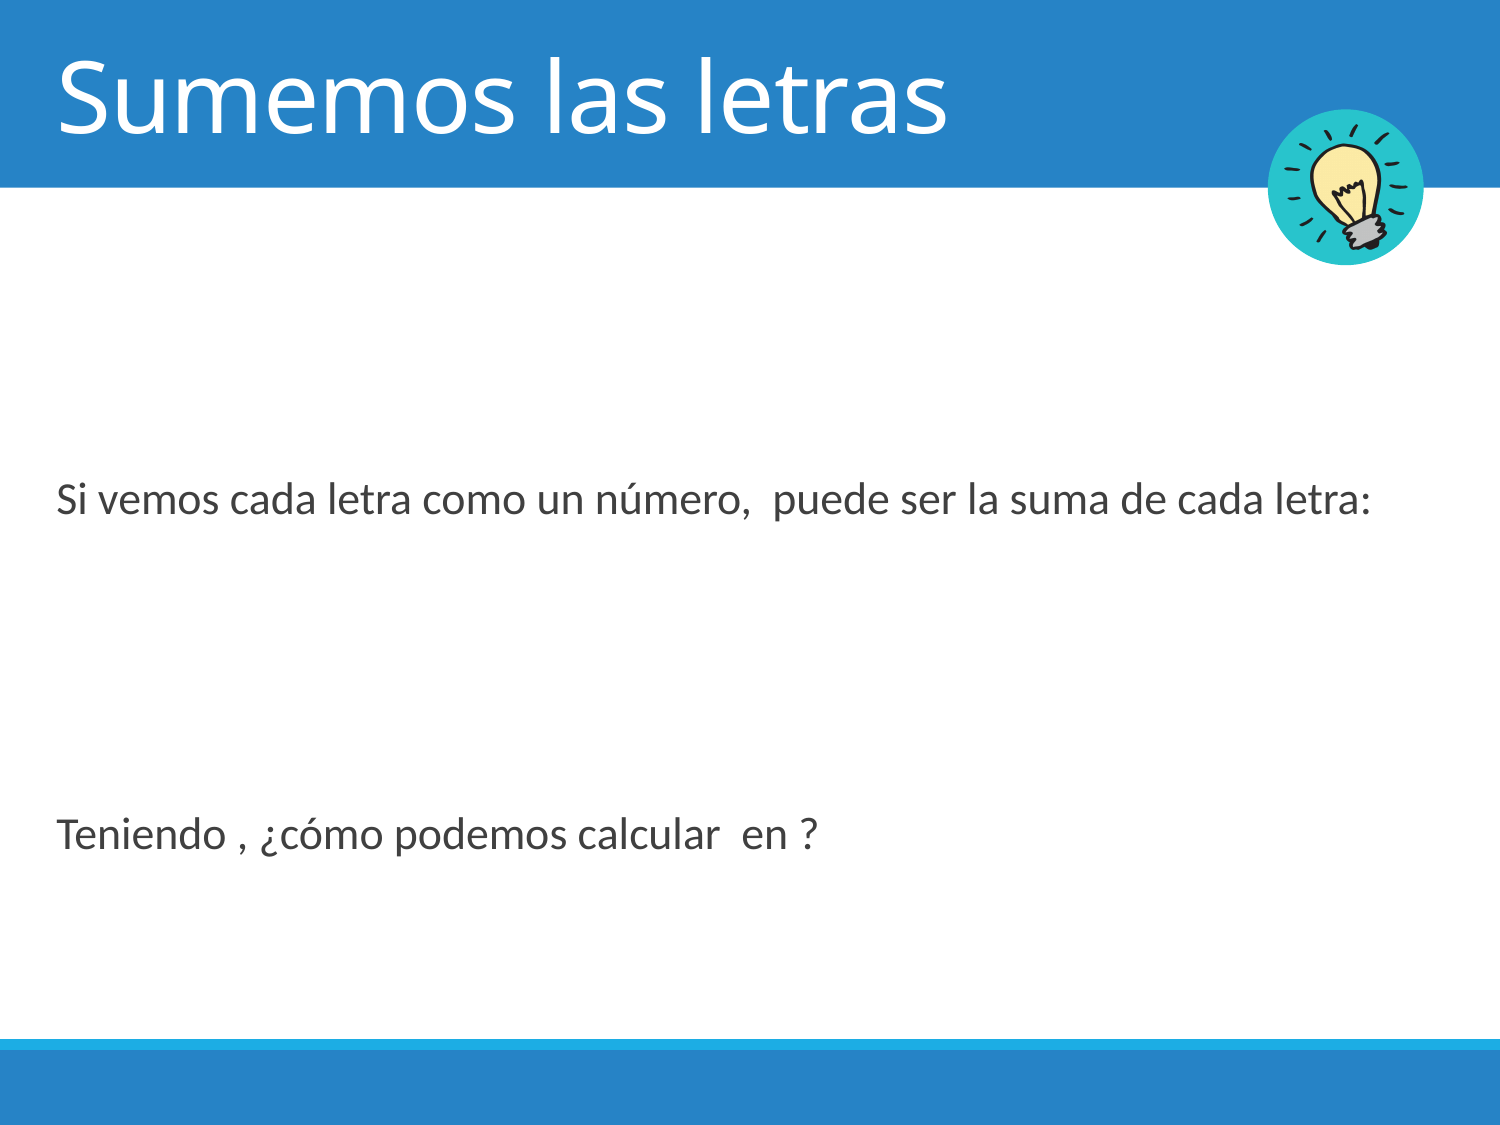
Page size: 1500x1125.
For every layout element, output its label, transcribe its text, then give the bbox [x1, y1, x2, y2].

title Sumemos las letras [41, 0, 1459, 188]
picture [1284, 188, 1408, 250]
